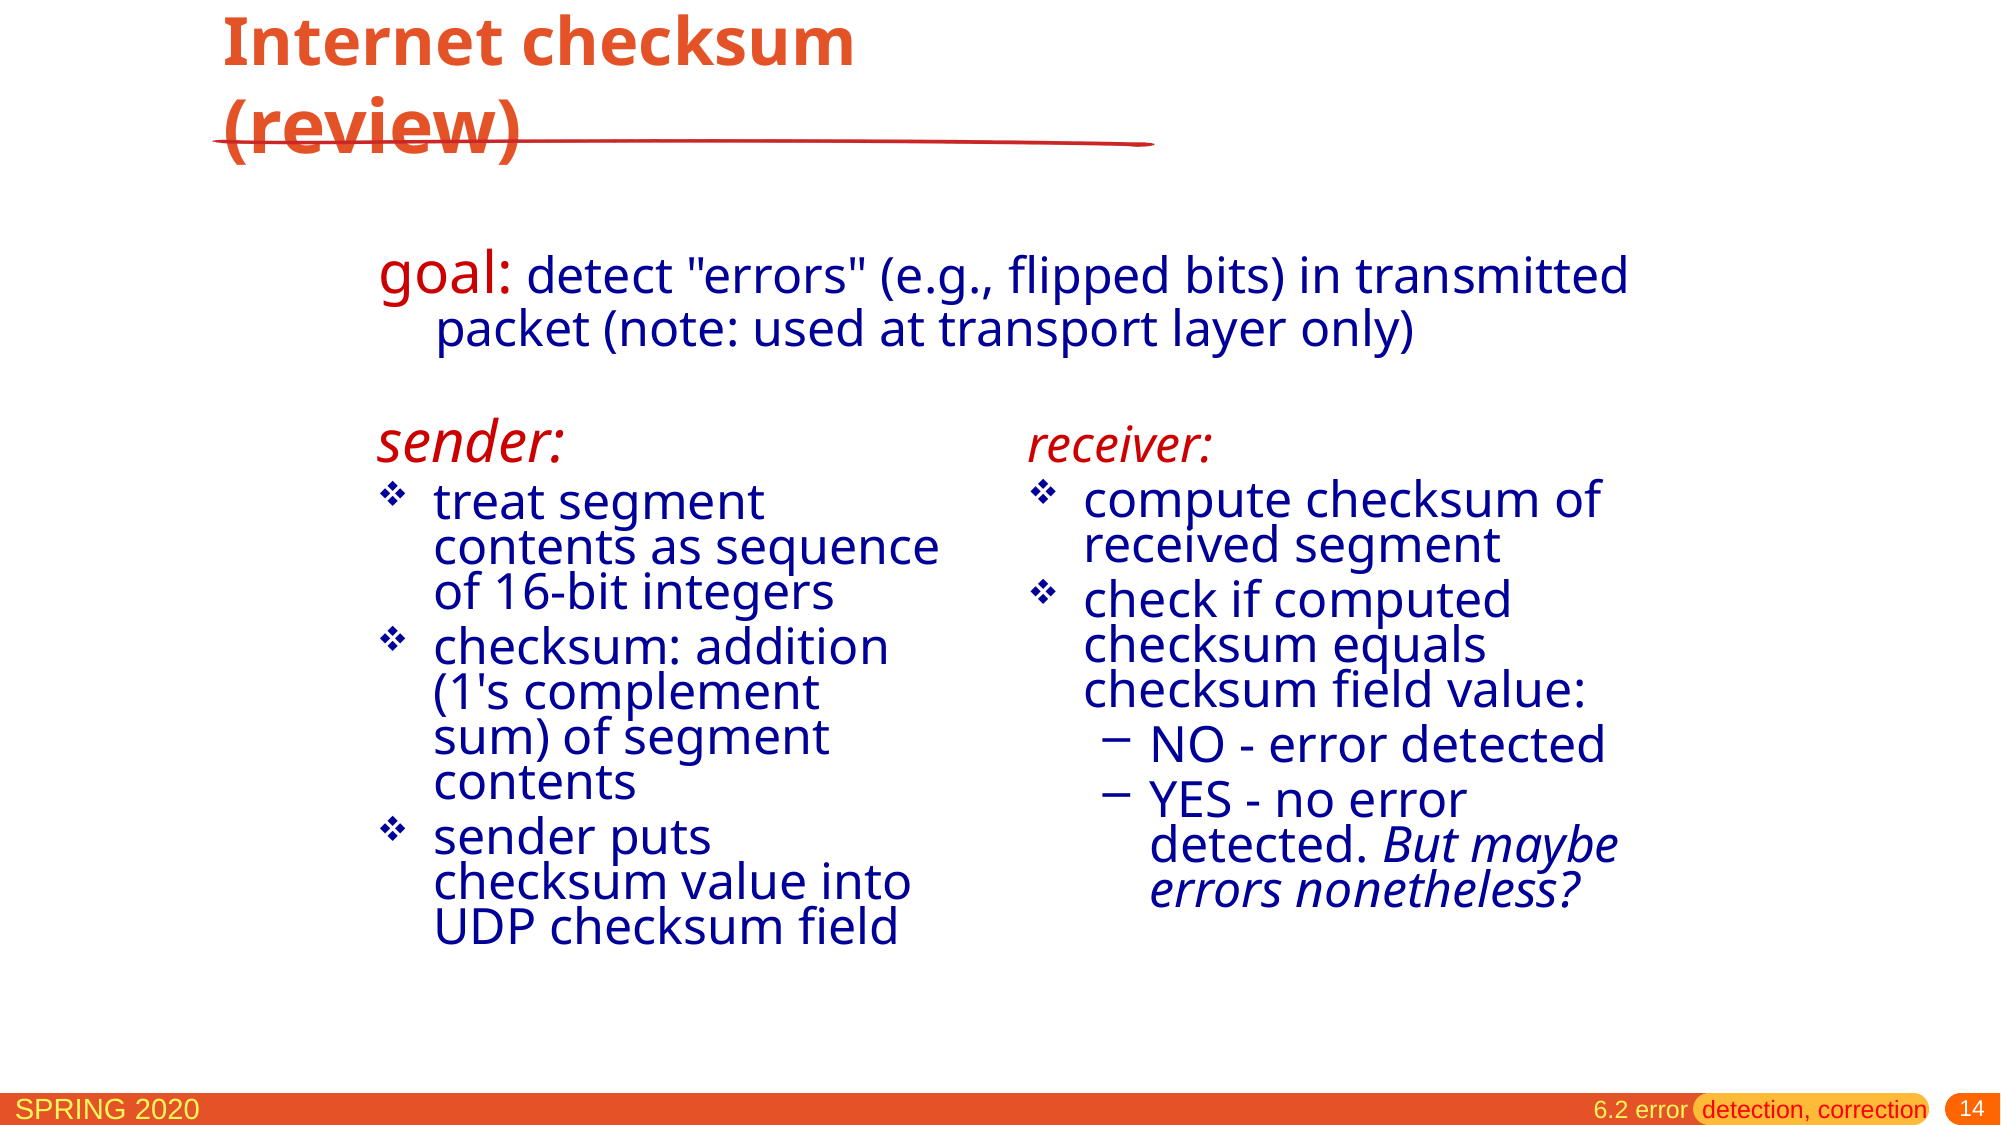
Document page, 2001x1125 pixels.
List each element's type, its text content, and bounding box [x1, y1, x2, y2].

title Internet checksum (review) [208, 0, 1179, 167]
list receiver: compute checksum of received segment check if computed checksum equals checksum field value: NO - error detected YES - no error detected. But maybe errors nonetheless? [1012, 418, 1679, 979]
picture [208, 137, 1166, 150]
text_box goal: detect "errors" (e.g., flipped bits) in transmitted packet (note: used at transport layer only) [364, 239, 1745, 379]
text_box 6.2 error detection, correction [1578, 1086, 1945, 1125]
list sender: treat segment contents as sequence of 16-bit integers checksum: addition (1's complement sum) of segment contents sender puts checksum value into UDP checksum field [362, 413, 962, 987]
